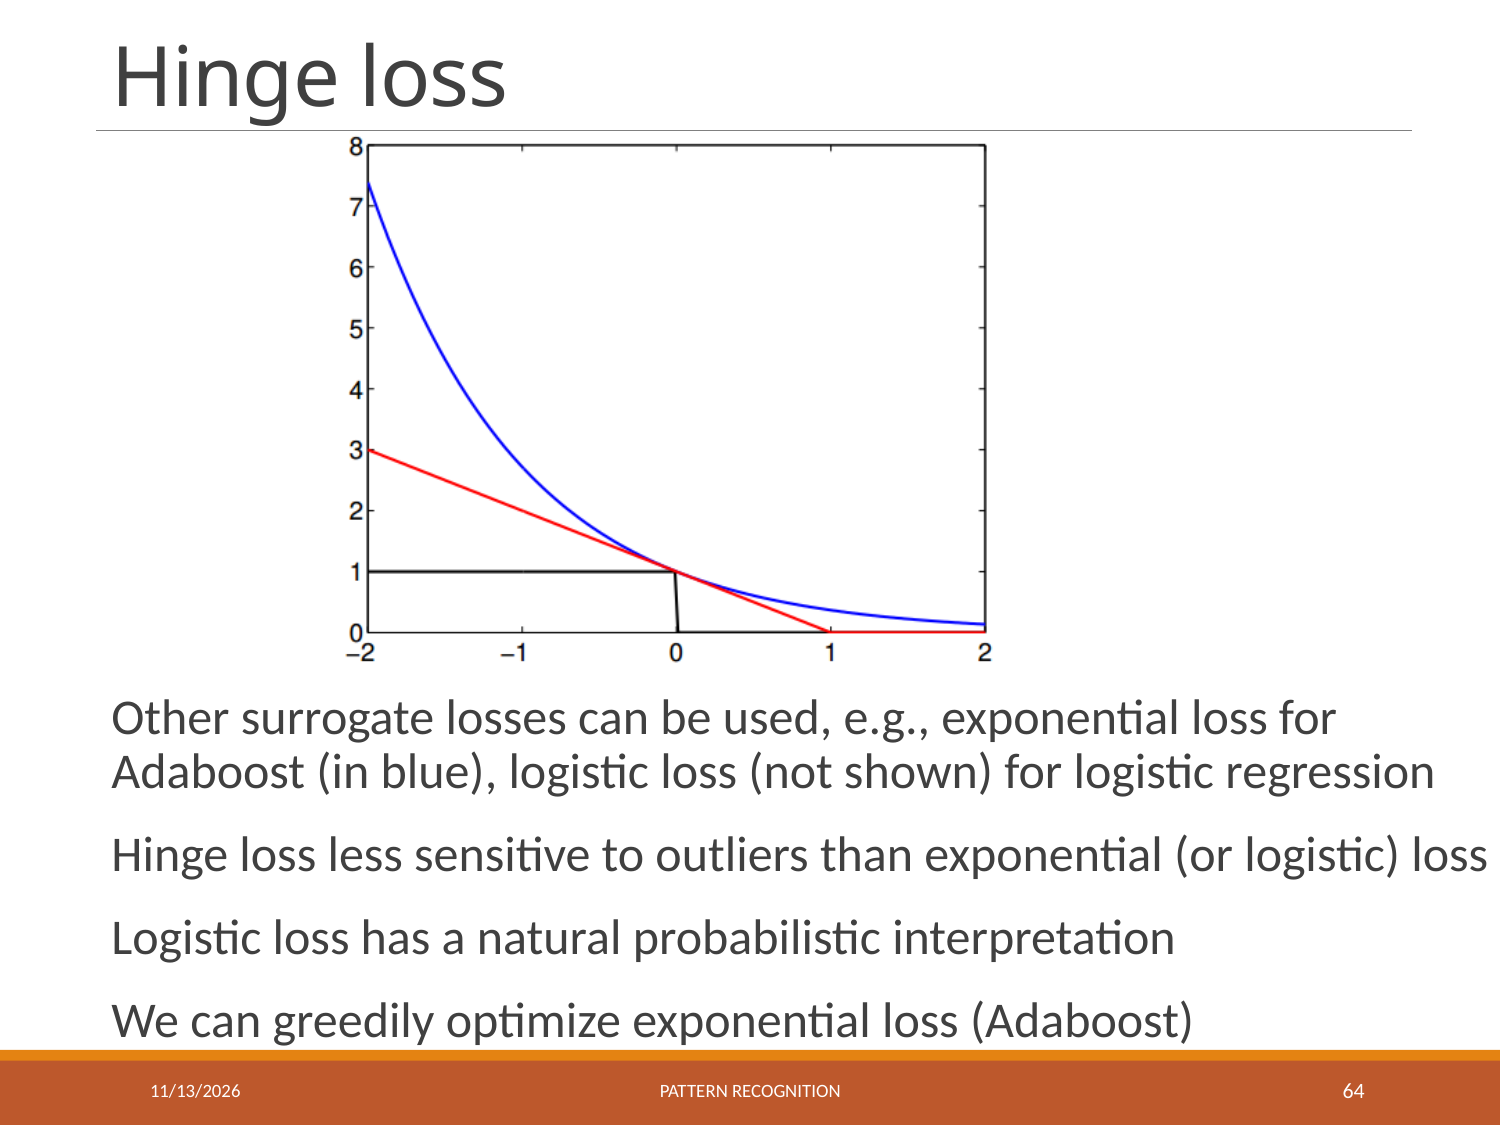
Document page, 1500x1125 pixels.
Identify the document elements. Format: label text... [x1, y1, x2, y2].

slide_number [135, 1059, 440, 1120]
slide_number 64 [1218, 1059, 1380, 1120]
picture [310, 133, 1027, 668]
list Other surrogate losses can be used, e.g., exponential loss for Adaboost (in blue), logistic loss (not shown) for logistic regression Hinge loss less sensitive to outliers than exponential (or logistic) loss Logistic loss has a natural probabilistic interpretation We can greedily optimize exponential loss (Adaboost) [96, 140, 1500, 1060]
title Hinge loss [96, 19, 1413, 131]
footer Pattern recognition [453, 1059, 1047, 1120]
